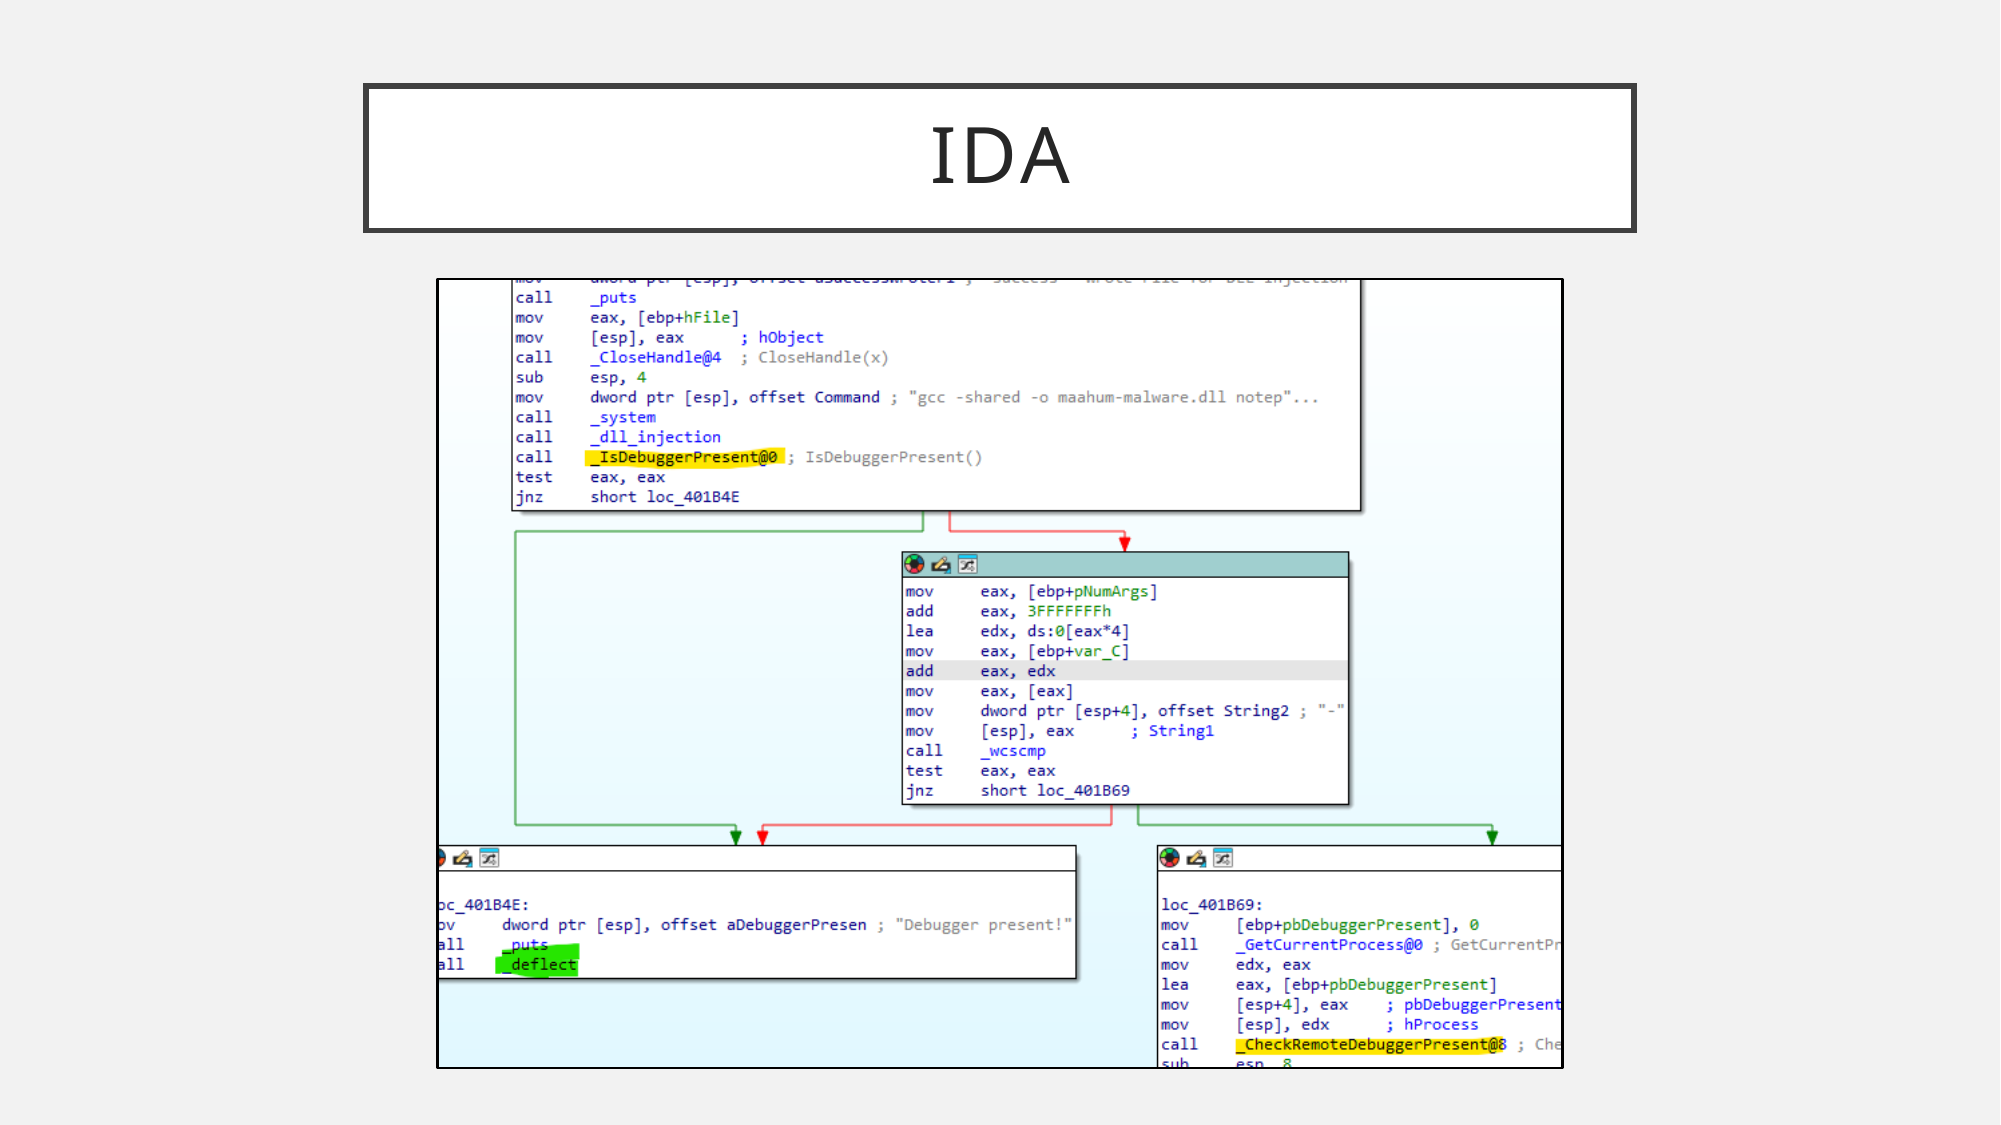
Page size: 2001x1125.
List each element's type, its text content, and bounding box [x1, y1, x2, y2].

title IDA [363, 83, 1637, 233]
picture [438, 279, 1562, 1067]
